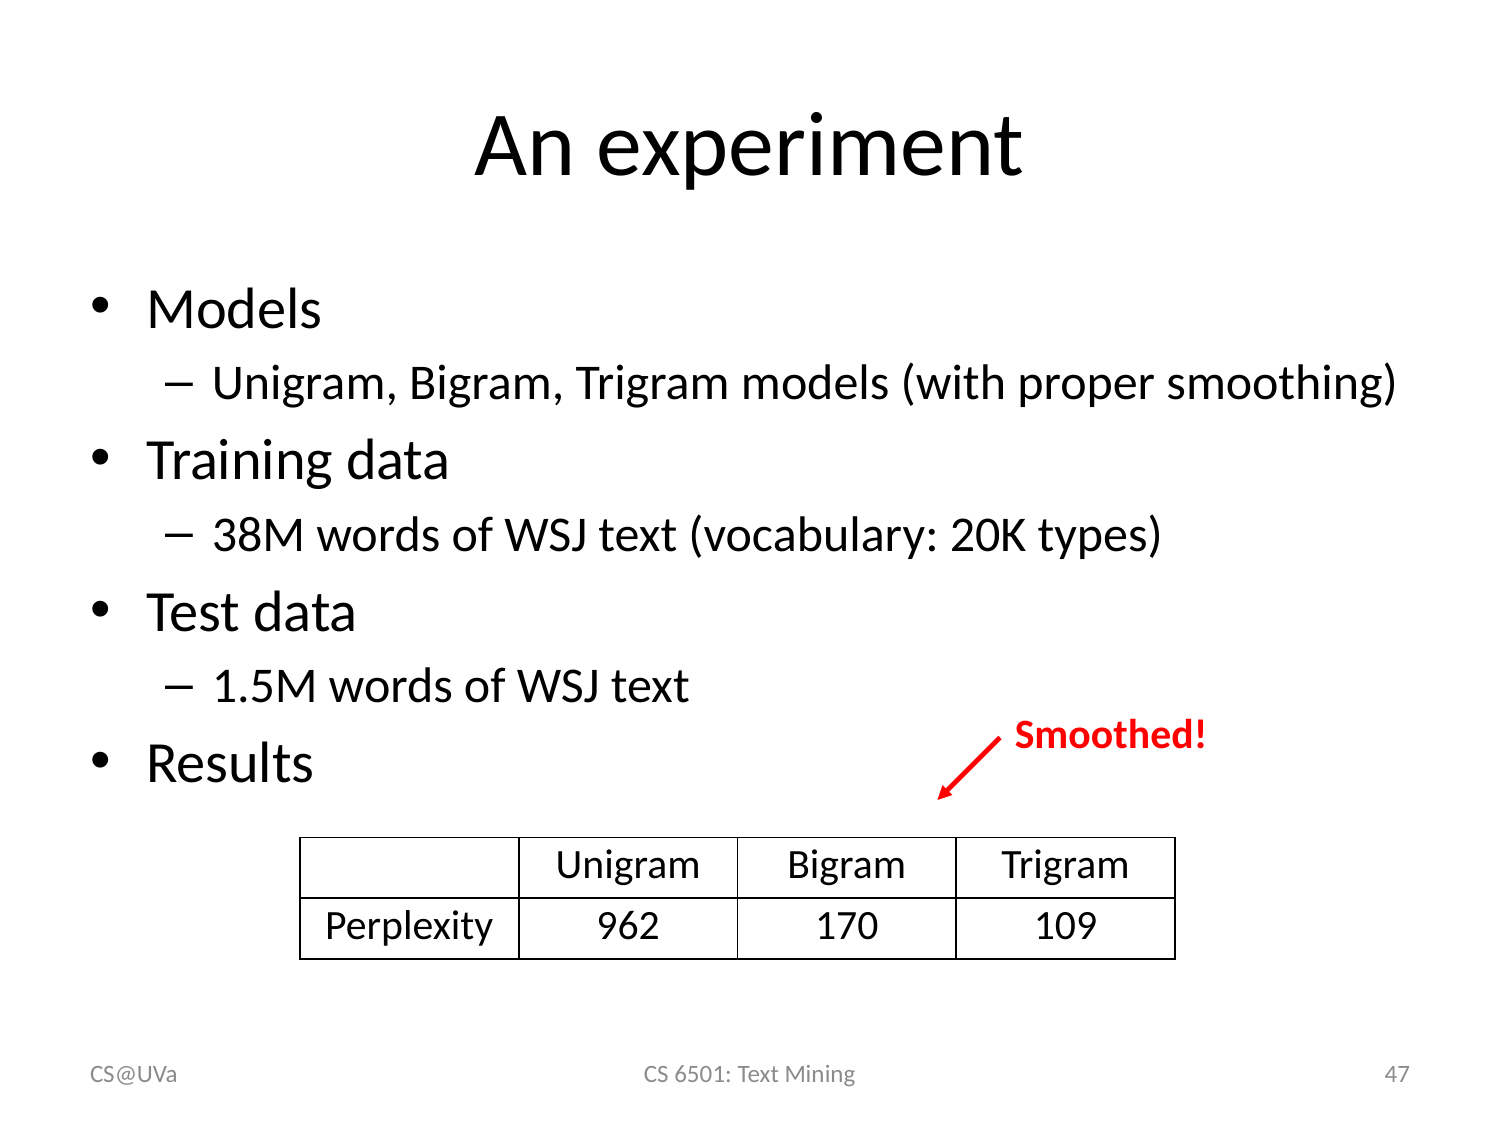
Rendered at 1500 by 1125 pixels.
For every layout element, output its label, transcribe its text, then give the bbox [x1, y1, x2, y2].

table_cell 170 [738, 899, 955, 958]
table_header Unigram [520, 838, 737, 897]
list Models Unigram, Bigram, Trigram models (with proper smoothing) Training data 38M words of WSJ text (vocabulary: 20K types) Test data 1.5M words of WSJ text Results [75, 262, 1425, 1005]
table_cell 962 [520, 899, 737, 958]
table_header Bigram [738, 838, 955, 897]
table_cell Perplexity [301, 899, 518, 958]
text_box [937, 699, 1500, 801]
footer CS 6501: Text Mining [512, 1042, 988, 1103]
table_header Trigram [957, 838, 1174, 897]
table_cell 109 [957, 899, 1174, 958]
slide_number 47 [1074, 1042, 1425, 1103]
table_header [301, 838, 518, 897]
slide_number CS@UVa [75, 1042, 425, 1103]
title An experiment [75, 45, 1425, 233]
